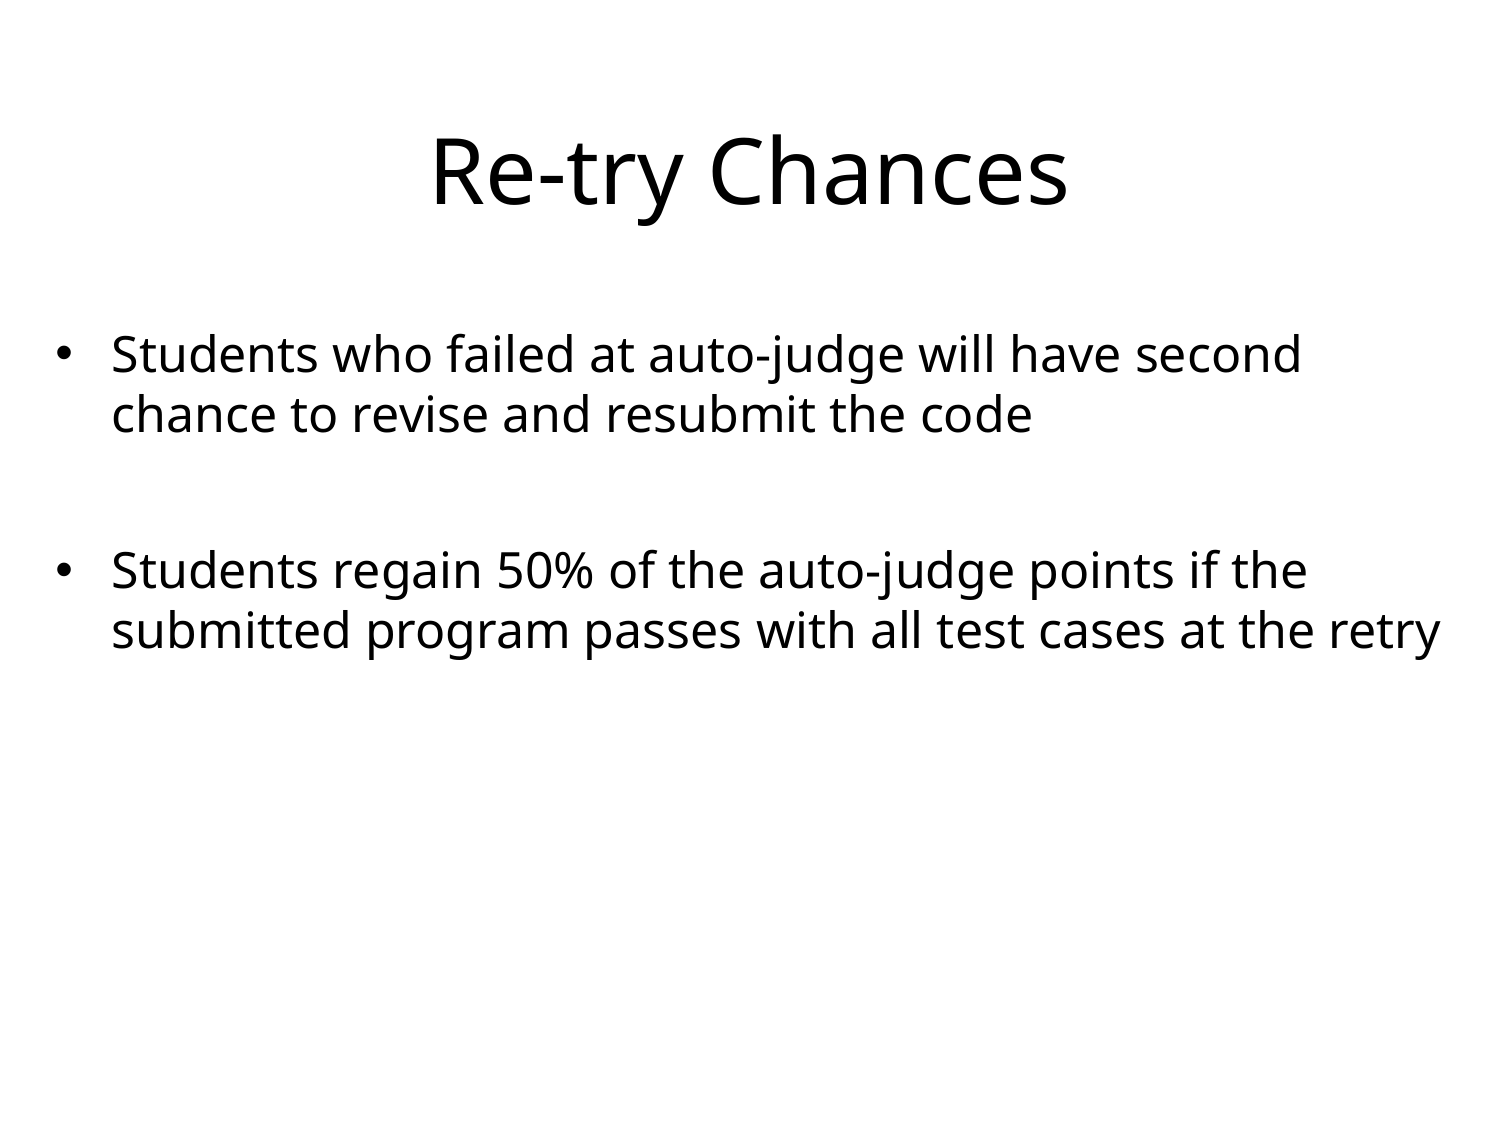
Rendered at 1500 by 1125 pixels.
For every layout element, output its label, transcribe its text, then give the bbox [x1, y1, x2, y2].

title Re-try Chances [75, 45, 1425, 291]
list Students who failed at auto-judge will have second chance to revise and resubmit the code Students regain 50% of the auto-judge points if the submitted program passes with all test cases at the retry [40, 314, 1460, 998]
